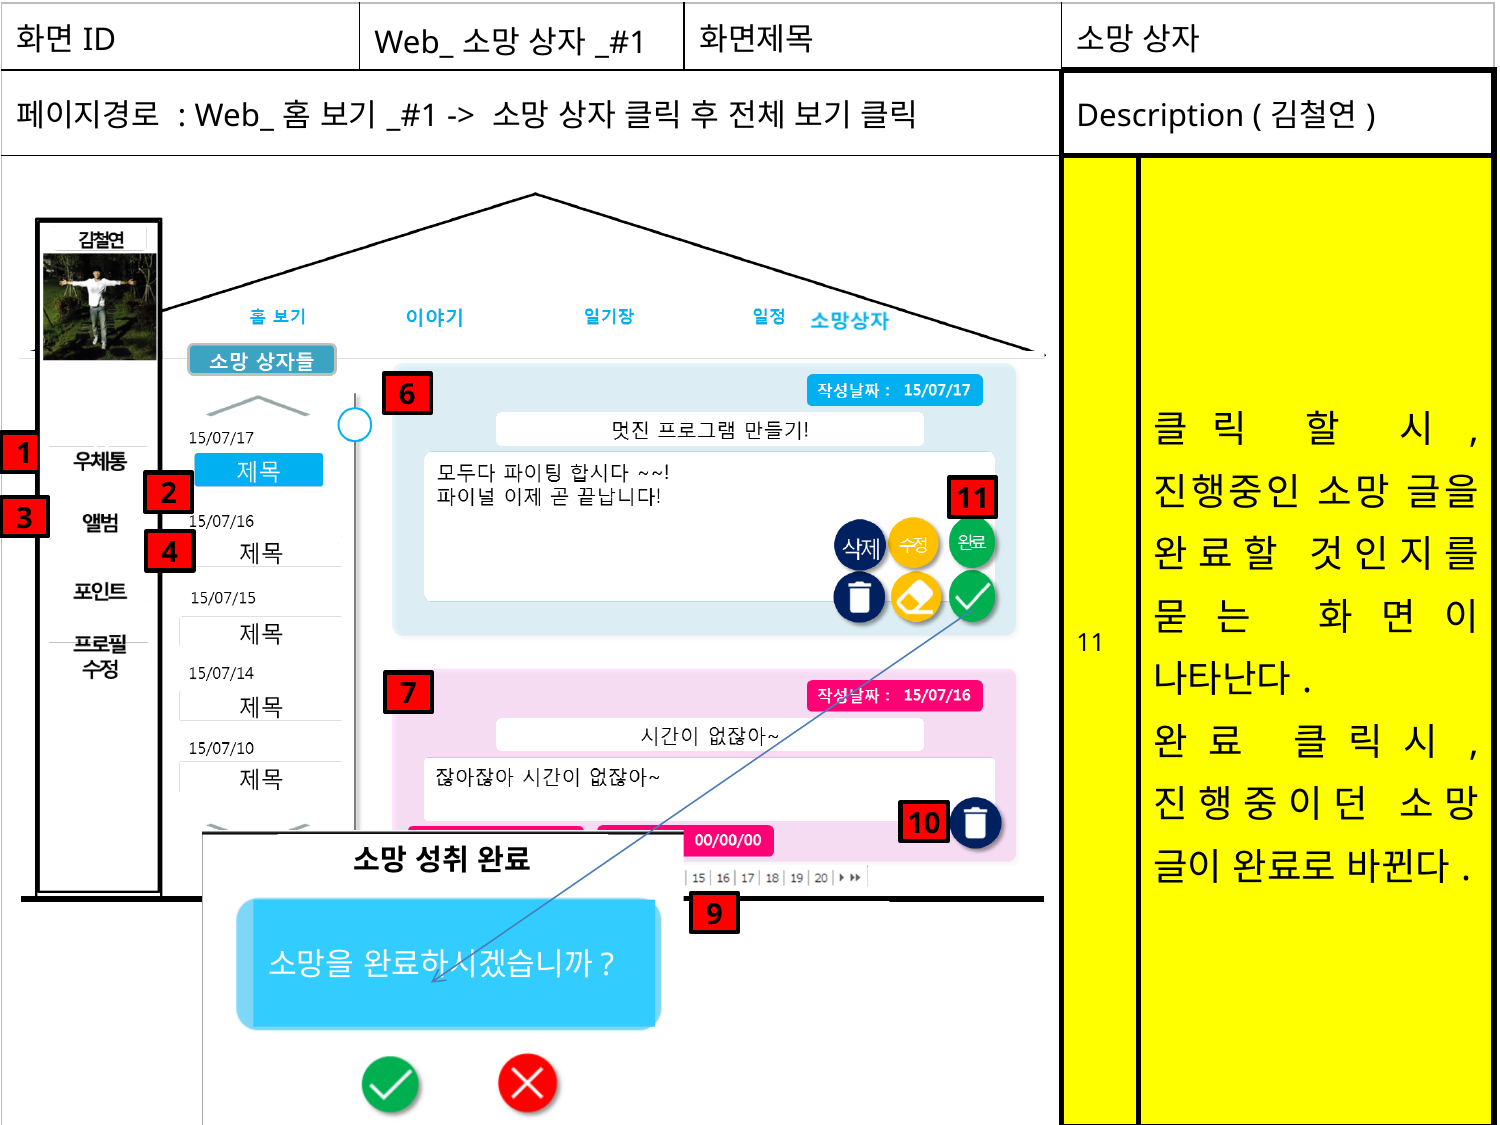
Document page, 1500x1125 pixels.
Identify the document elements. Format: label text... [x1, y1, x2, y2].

table_cell [2, 156, 1059, 1125]
picture [17, 192, 1047, 1125]
table_cell 11 [1064, 158, 1136, 1124]
table_header 화면ID [2, 4, 359, 69]
table_header 화면제목 [685, 4, 1061, 69]
text_box 1 [0, 430, 12, 474]
table_cell 페이지경로 : Web_홈 보기_#1 -> 소망 상자 클릭 후 전체 보기 클릭 [2, 71, 1059, 155]
table_cell 클릭 할 시, 진행중인 소망 글을 완료할 것인지를 묻는 화면이 나타난다. 완료 클릭시, 진행중이던 소망 글이 완료로 바뀐다. [1141, 158, 1491, 1124]
text_box 3 [0, 495, 12, 538]
table_cell Description (김철연) [1064, 73, 1491, 153]
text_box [430, 609, 973, 983]
table_header Web_소망 상자_#1 [360, 4, 683, 69]
table_header 소망 상자 [1062, 4, 1493, 67]
